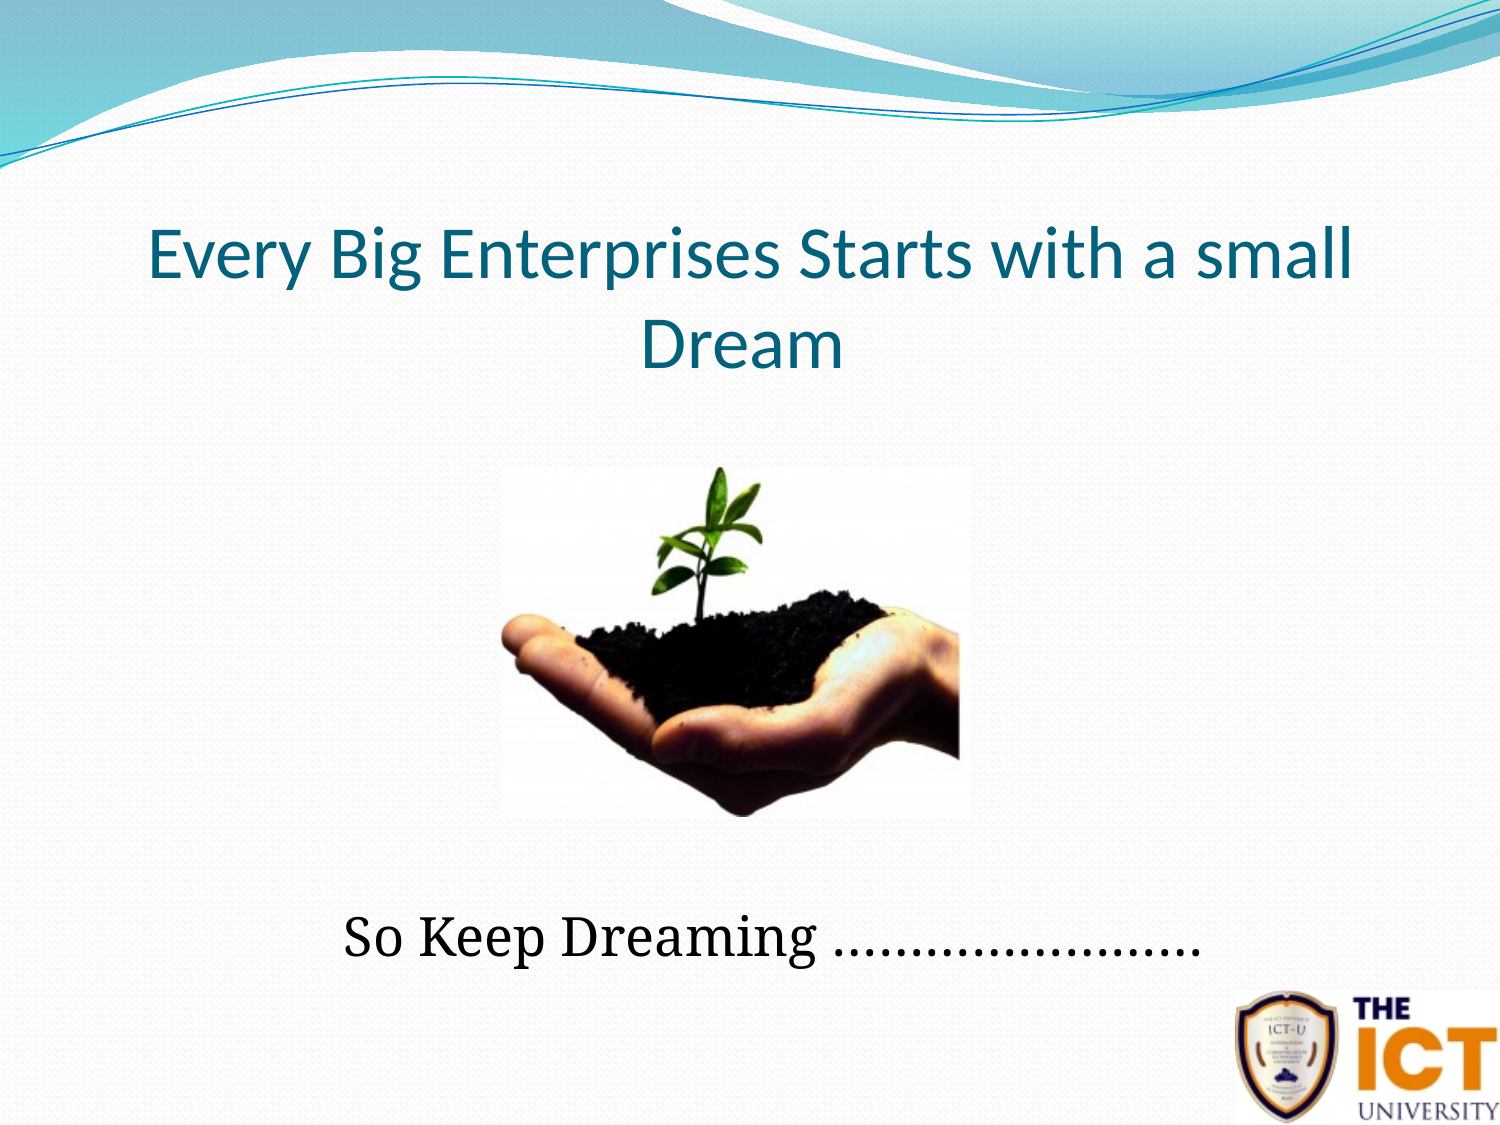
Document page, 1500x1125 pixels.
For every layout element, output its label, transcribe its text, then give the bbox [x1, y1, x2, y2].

picture [501, 467, 971, 817]
list So Keep Dreaming …………………… [76, 829, 1428, 1125]
picture [1235, 990, 1500, 1125]
title Every Big Enterprises Starts with a small Dream [76, 196, 1428, 385]
